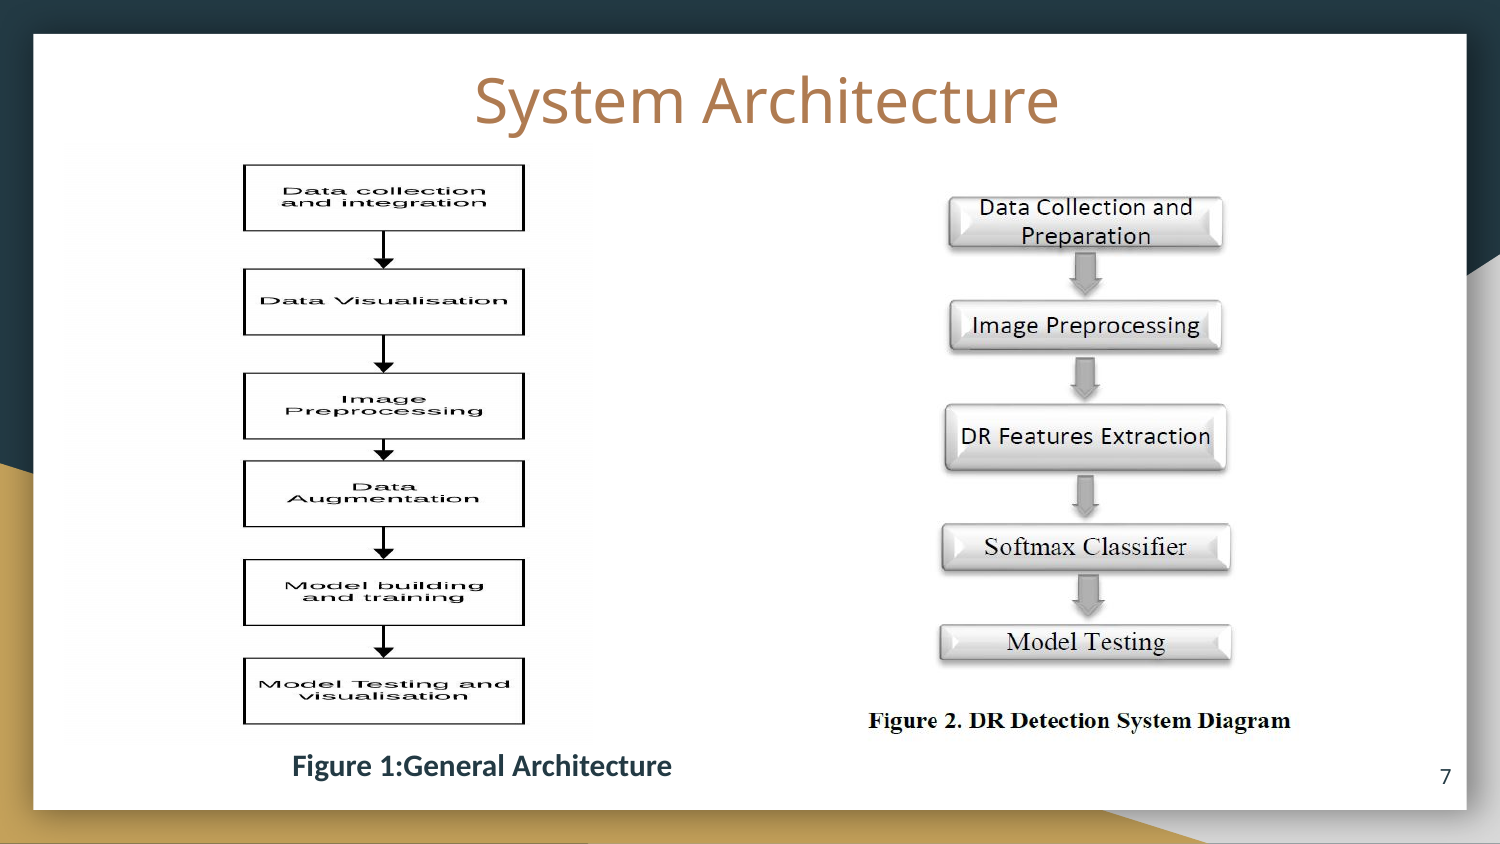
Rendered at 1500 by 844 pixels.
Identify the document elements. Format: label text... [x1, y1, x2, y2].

picture [64, 143, 593, 746]
slide_number 7 [1376, 745, 1467, 810]
picture [836, 169, 1305, 746]
list Figure 1:General Architecture [134, 127, 1366, 799]
title System Architecture [134, 45, 1366, 127]
